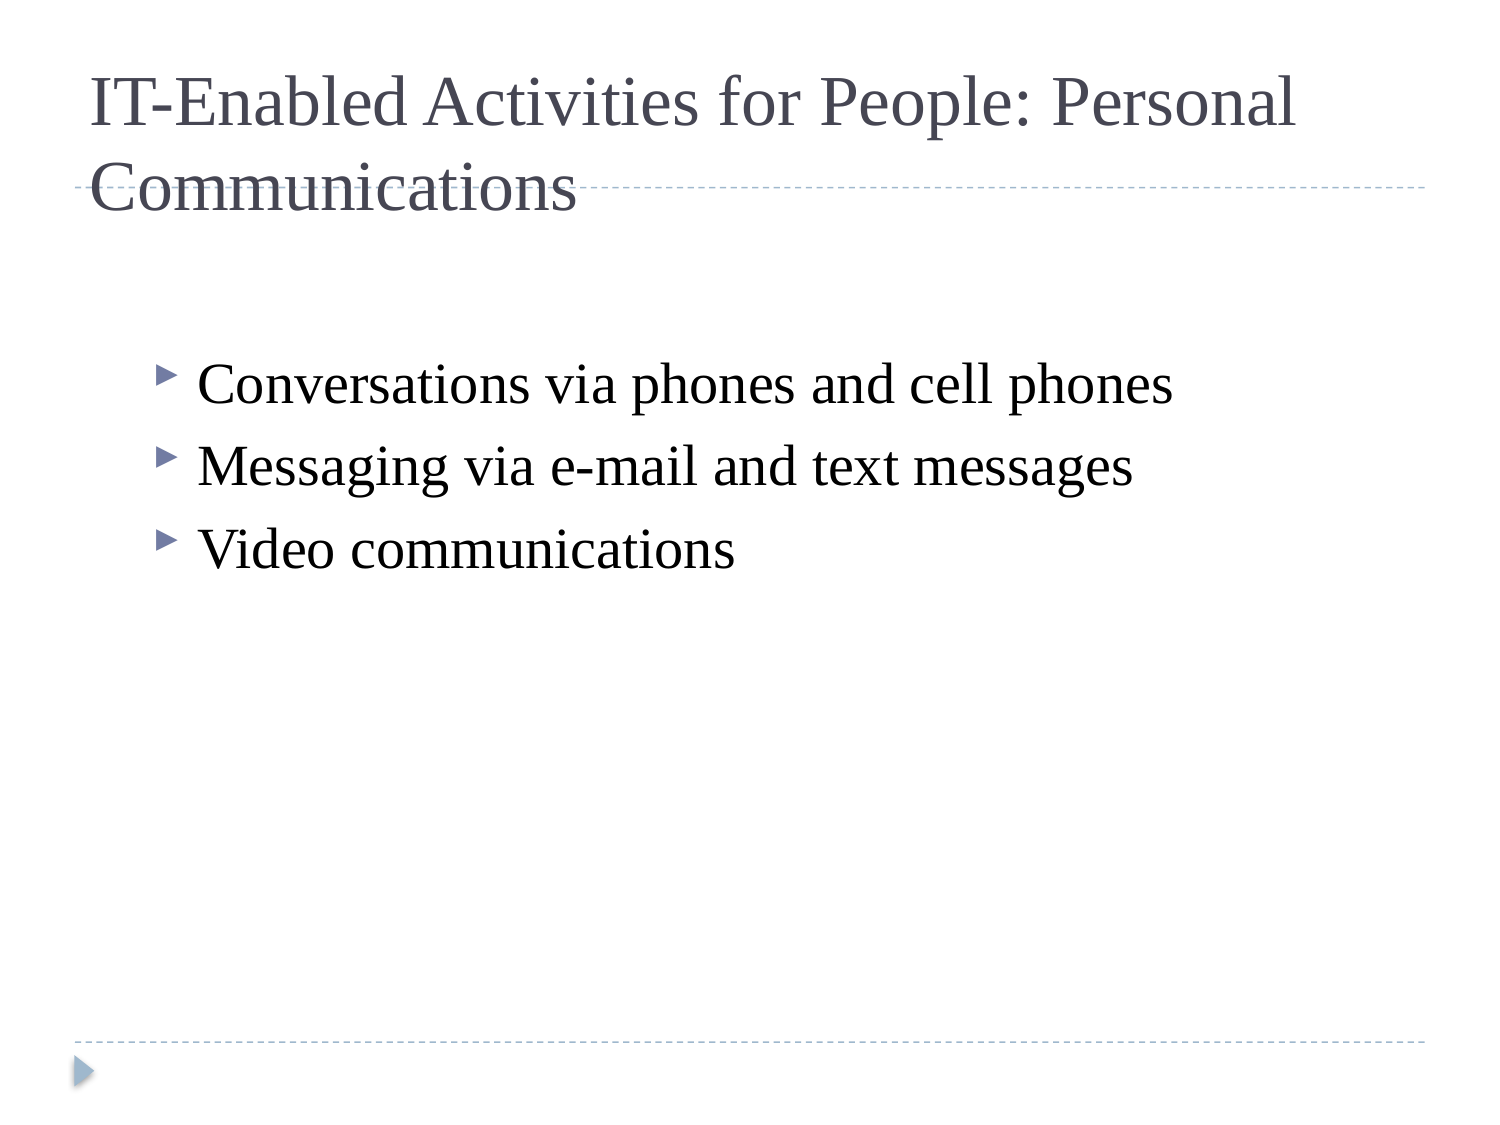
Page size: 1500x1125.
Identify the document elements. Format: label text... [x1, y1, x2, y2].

title IT-Enabled Activities for People: Personal Communications [74, 44, 1426, 233]
list Conversations via phones and cell phones Messaging via e-mail and text messages Video communications [137, 337, 1463, 1081]
